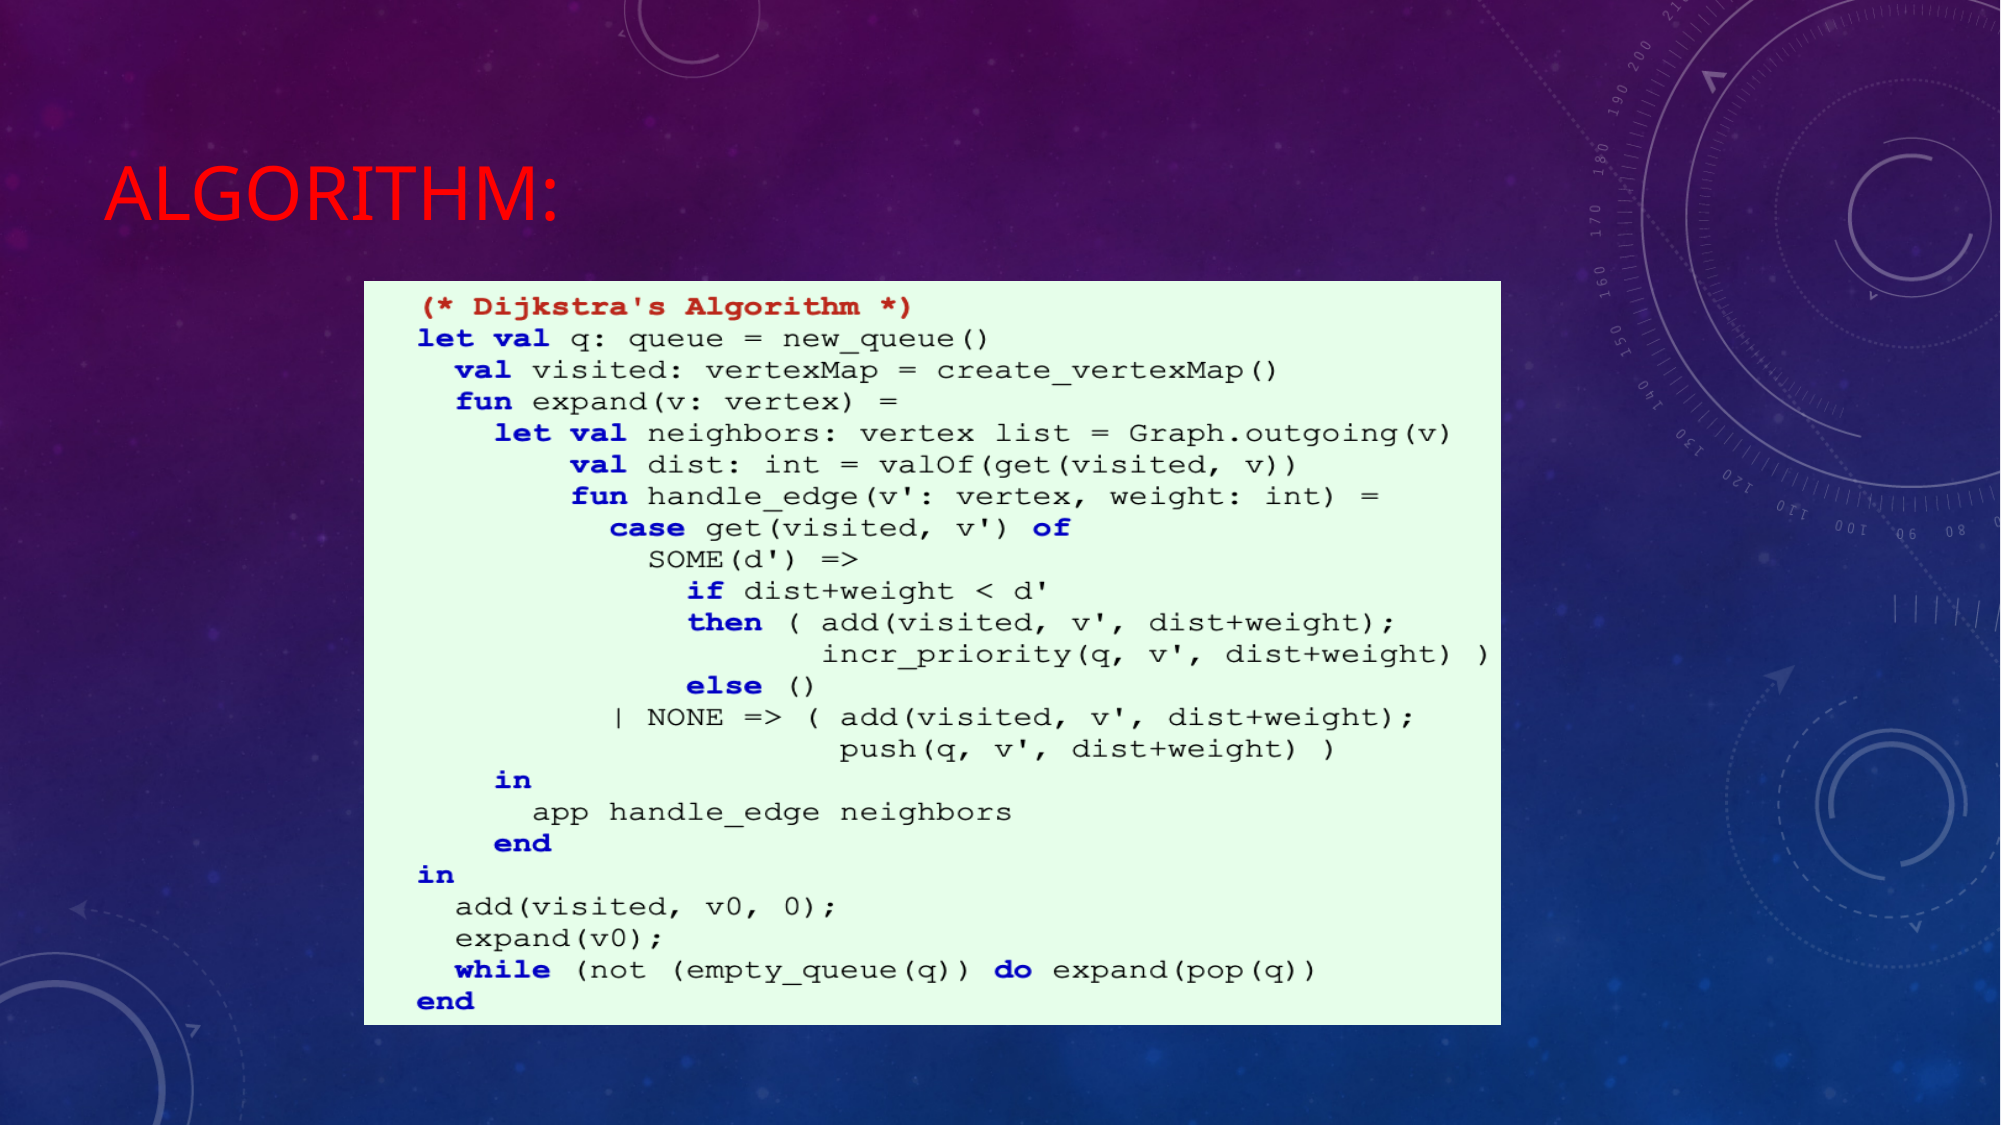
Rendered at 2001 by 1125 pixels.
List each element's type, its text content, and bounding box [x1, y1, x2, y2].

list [363, 281, 1501, 1026]
title ALGORITHM: [89, 99, 1775, 282]
picture [0, 0, 2001, 1125]
